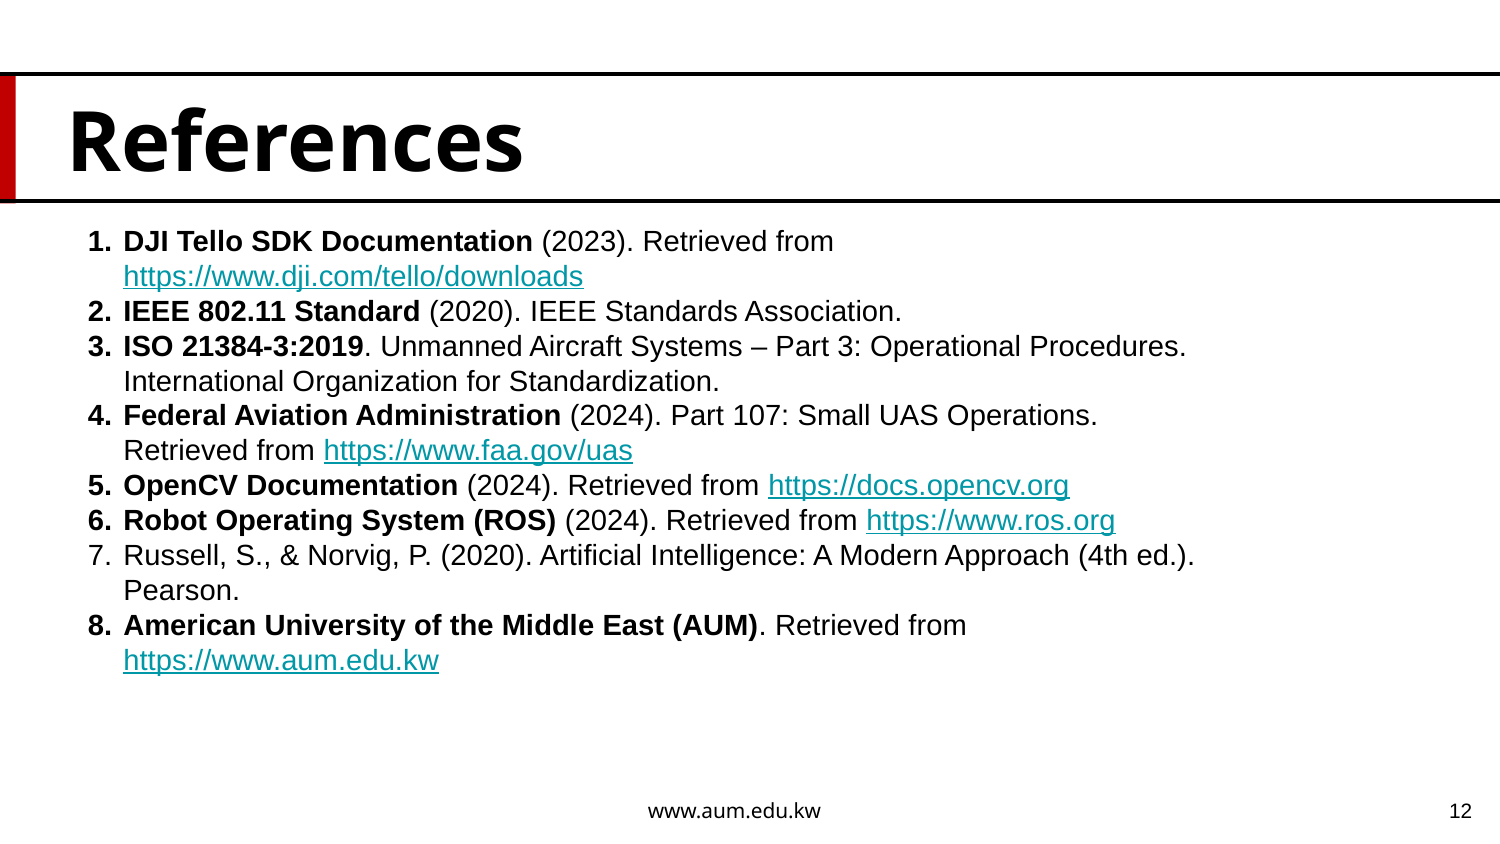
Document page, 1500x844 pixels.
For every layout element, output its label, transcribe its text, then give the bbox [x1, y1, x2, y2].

text_box DJI Tello SDK Documentation (2023). Retrieved from https://www.dji.com/tello/downloads IEEE 802.11 Standard (2020). IEEE Standards Association. ISO 21384-3:2019. Unmanned Aircraft Systems – Part 3: Operational Procedures. International Organization for Standardization. Federal Aviation Administration (2024). Part 107: Small UAS Operations. Retrieved from https://www.faa.gov/uas OpenCV Documentation (2024). Retrieved from https://docs.opencv.org Robot Operating System (ROS) (2024). Retrieved from https://www.ros.org Russell, S., & Norvig, P. (2020). Artificial Intelligence: A Modern Approach (4th ed.). Pearson. American University of the Middle East (AUM). Retrieved from https://www.aum.edu.kw [73, 214, 1225, 684]
text_box [0, 72, 1500, 76]
title References [51, 76, 1449, 167]
